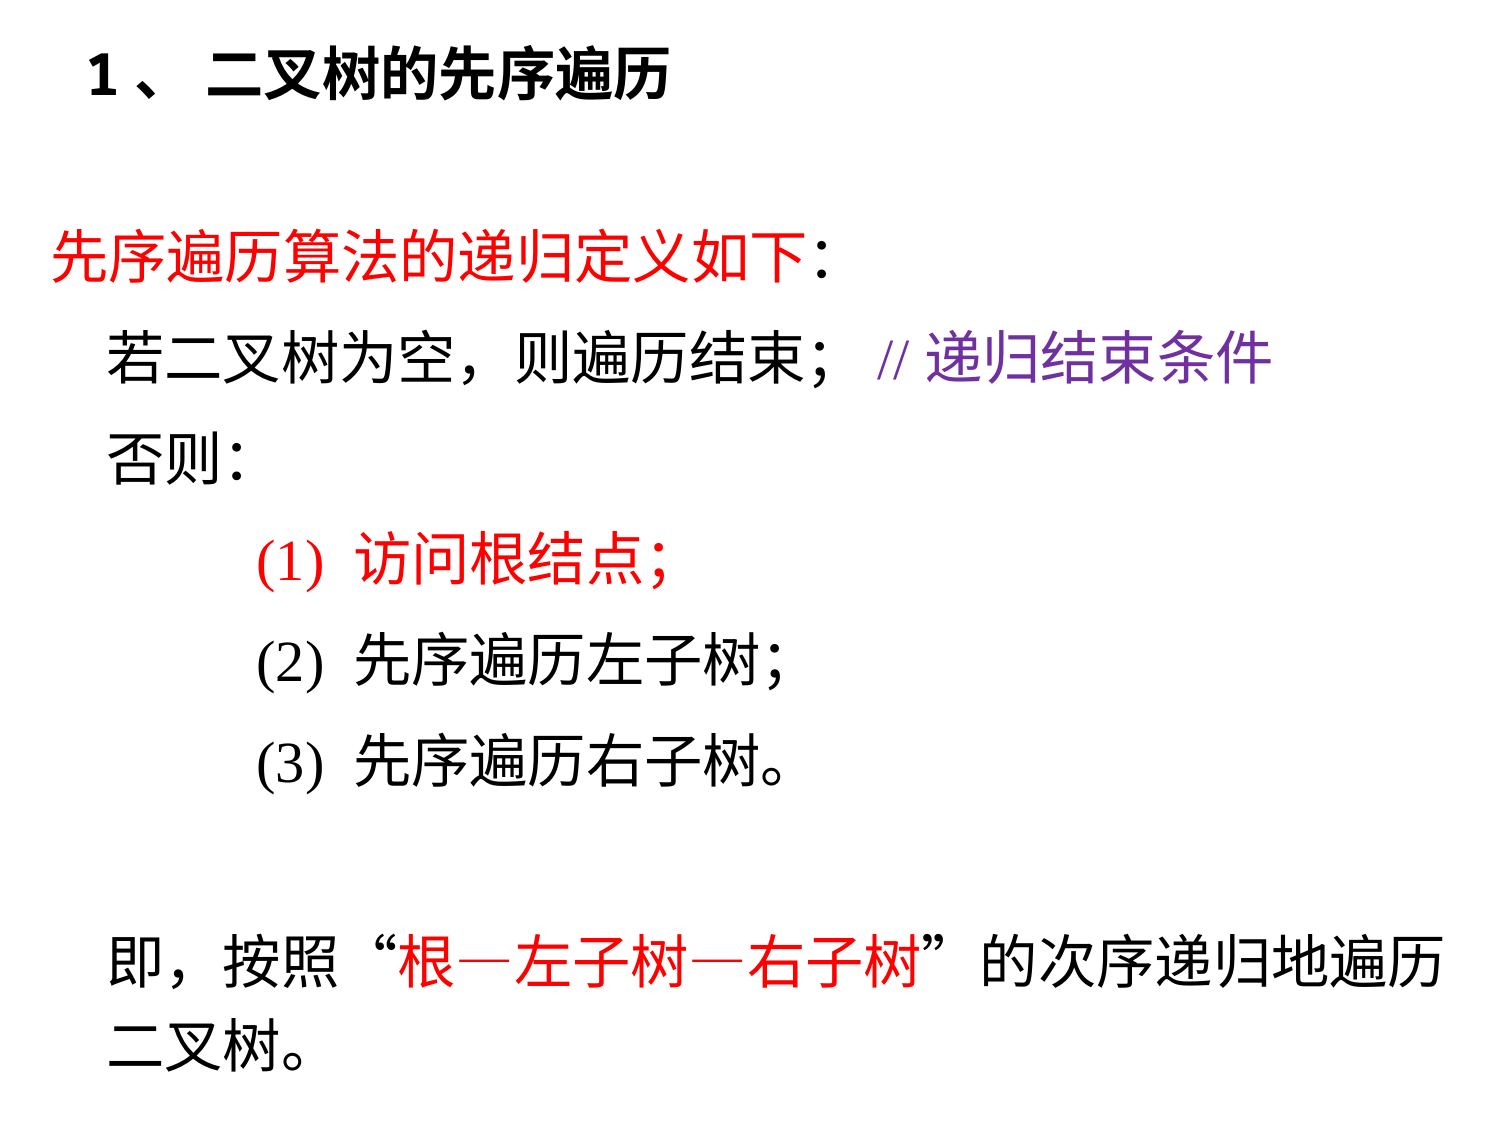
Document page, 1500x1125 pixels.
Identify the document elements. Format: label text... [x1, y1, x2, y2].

title 1、 二叉树的先序遍历 [70, 27, 1305, 118]
list 先序遍历算法的递归定义如下： 若二叉树为空，则遍历结束；//递归结束条件 否则： (1) 访问根结点； (2) 先序遍历左子树； (3) 先序遍历右子树。 即，按照“根—左子树—右子树”的次序递归地遍历二叉树。 [35, 199, 1489, 1032]
